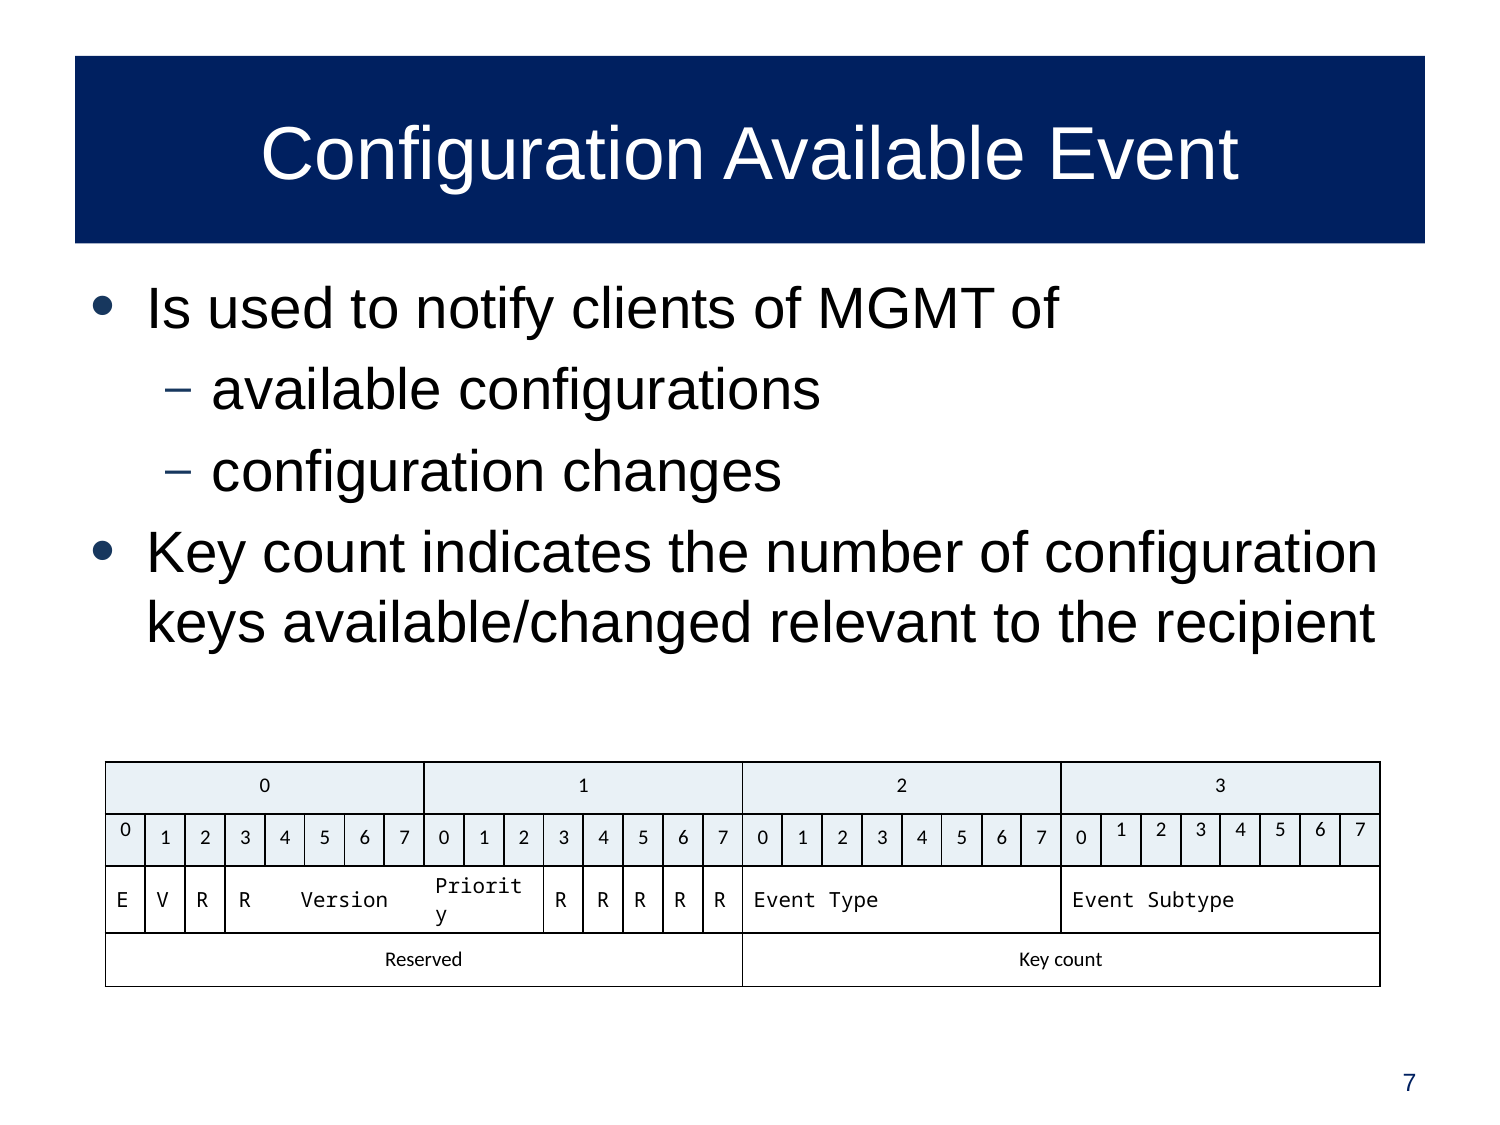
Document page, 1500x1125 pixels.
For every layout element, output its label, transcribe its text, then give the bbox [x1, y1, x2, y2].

table_header 3 [1062, 763, 1379, 813]
table_header 1 [425, 763, 742, 813]
table_cell 3 [1182, 815, 1219, 865]
table_cell 2 [186, 815, 224, 865]
table_cell 4 [903, 815, 941, 865]
title Configuration Available Event [75, 55, 1425, 244]
table_cell 6 [1301, 815, 1339, 865]
table_cell 7 [385, 815, 423, 865]
table_cell 0 [106, 815, 144, 865]
table_cell R [186, 867, 224, 932]
table_cell 1 [783, 815, 821, 865]
table_cell 1 [465, 815, 503, 865]
table_cell 6 [345, 815, 383, 865]
table_cell 5 [624, 815, 662, 865]
table_cell 1 [1102, 815, 1140, 865]
table_cell Priority [424, 867, 543, 932]
table_cell 5 [305, 815, 344, 865]
table_cell R [664, 867, 702, 932]
table_cell 2 [505, 815, 543, 865]
table_cell R [544, 867, 582, 932]
table_cell 5 [1261, 815, 1299, 865]
table_cell Version [265, 867, 424, 932]
table_cell 0 [1062, 815, 1100, 865]
table_cell 4 [584, 815, 622, 865]
table_cell 7 [1341, 815, 1379, 865]
table_cell E [106, 867, 144, 932]
table_cell R [584, 867, 622, 932]
table_cell Event Subtype [1062, 867, 1379, 932]
table_cell 5 [942, 815, 981, 865]
table_cell 3 [863, 815, 901, 865]
table_cell R [226, 867, 265, 932]
table_cell Event Type [743, 867, 1060, 932]
table_cell 4 [266, 815, 304, 865]
table_cell 6 [664, 815, 702, 865]
table_cell R [704, 867, 742, 932]
table_cell 1 [146, 815, 184, 865]
table_cell Reserved [106, 934, 742, 986]
table_cell 4 [1221, 815, 1259, 865]
table_cell 3 [544, 815, 582, 865]
table_cell 6 [983, 815, 1020, 865]
table_header 2 [743, 763, 1060, 813]
table_cell 7 [1022, 815, 1060, 865]
table_cell 3 [226, 815, 264, 865]
table_cell V [146, 867, 184, 932]
table_cell 0 [743, 815, 781, 865]
table_cell 2 [823, 815, 861, 865]
table_header 0 [106, 763, 423, 813]
table_cell R [624, 867, 662, 932]
table_cell 2 [1142, 815, 1180, 865]
table_cell 0 [425, 815, 463, 865]
table_cell Key count [743, 934, 1379, 986]
table_cell 7 [704, 815, 742, 865]
list Is used to notify clients of MGMT of available configurations configuration changes Key count indicates the number of configuration keys available/changed relevant to the recipient [75, 262, 1425, 704]
